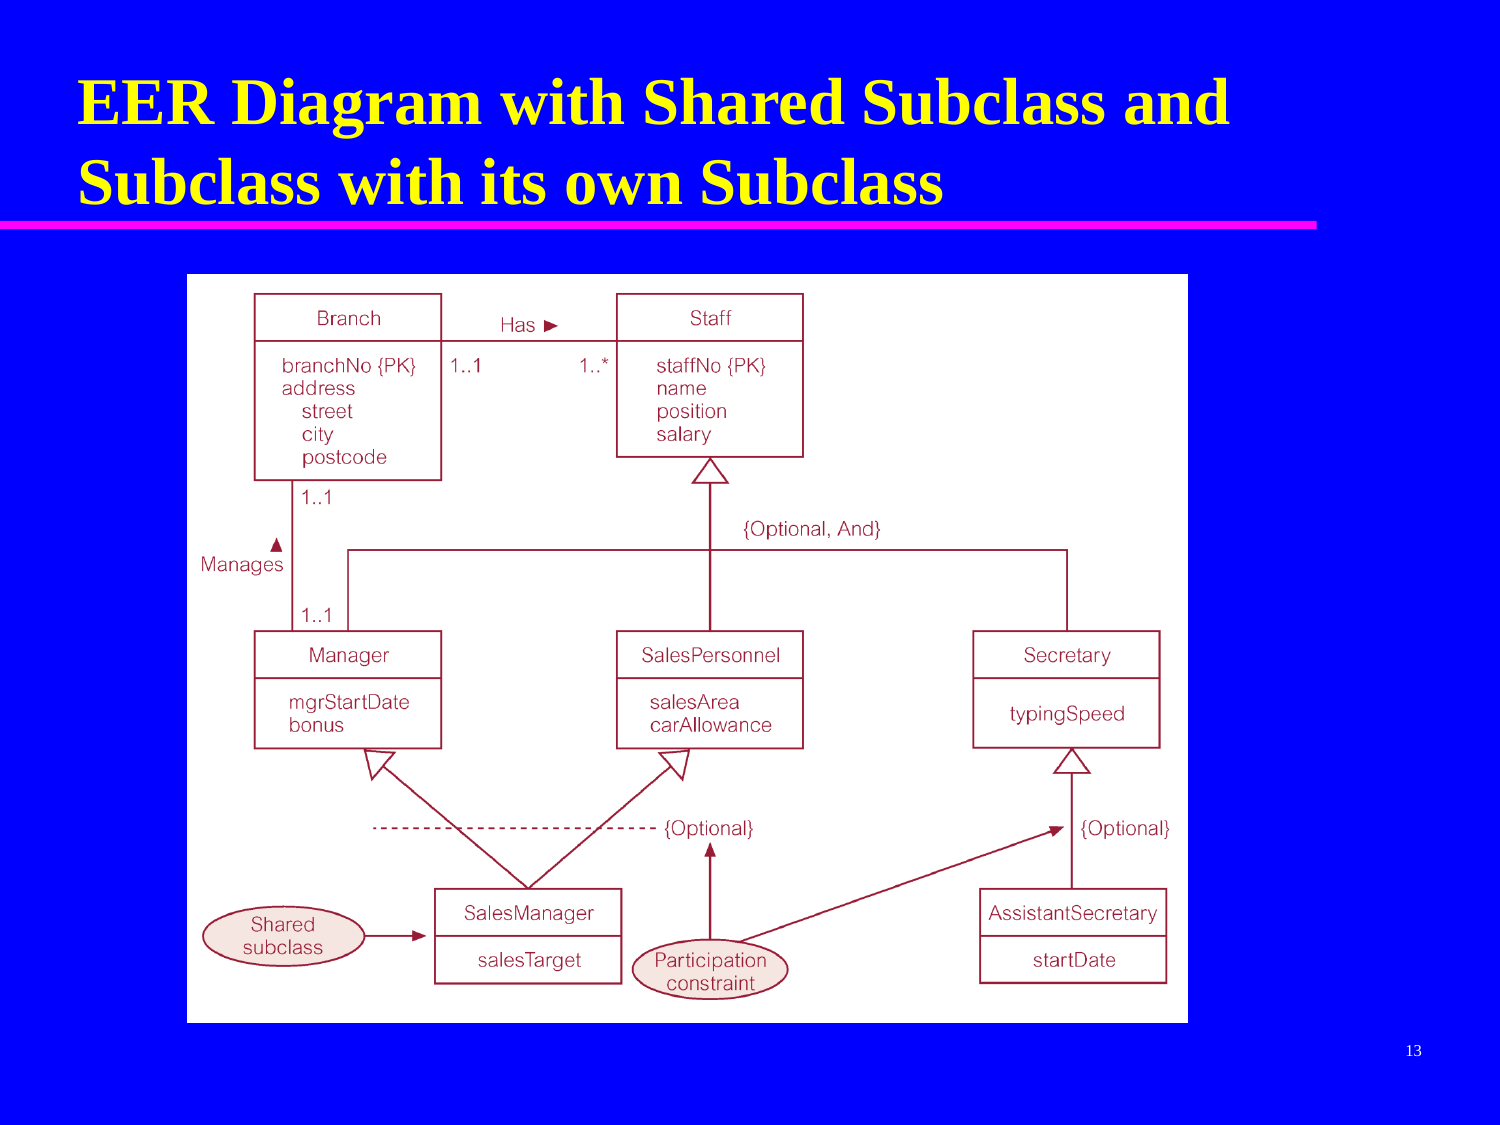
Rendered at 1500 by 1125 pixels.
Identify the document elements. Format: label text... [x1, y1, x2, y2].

title EER Diagram with Shared Subclass and Subclass with its own Subclass [62, 43, 1438, 226]
picture [187, 274, 1188, 1023]
slide_number 13 [1124, 1012, 1438, 1088]
